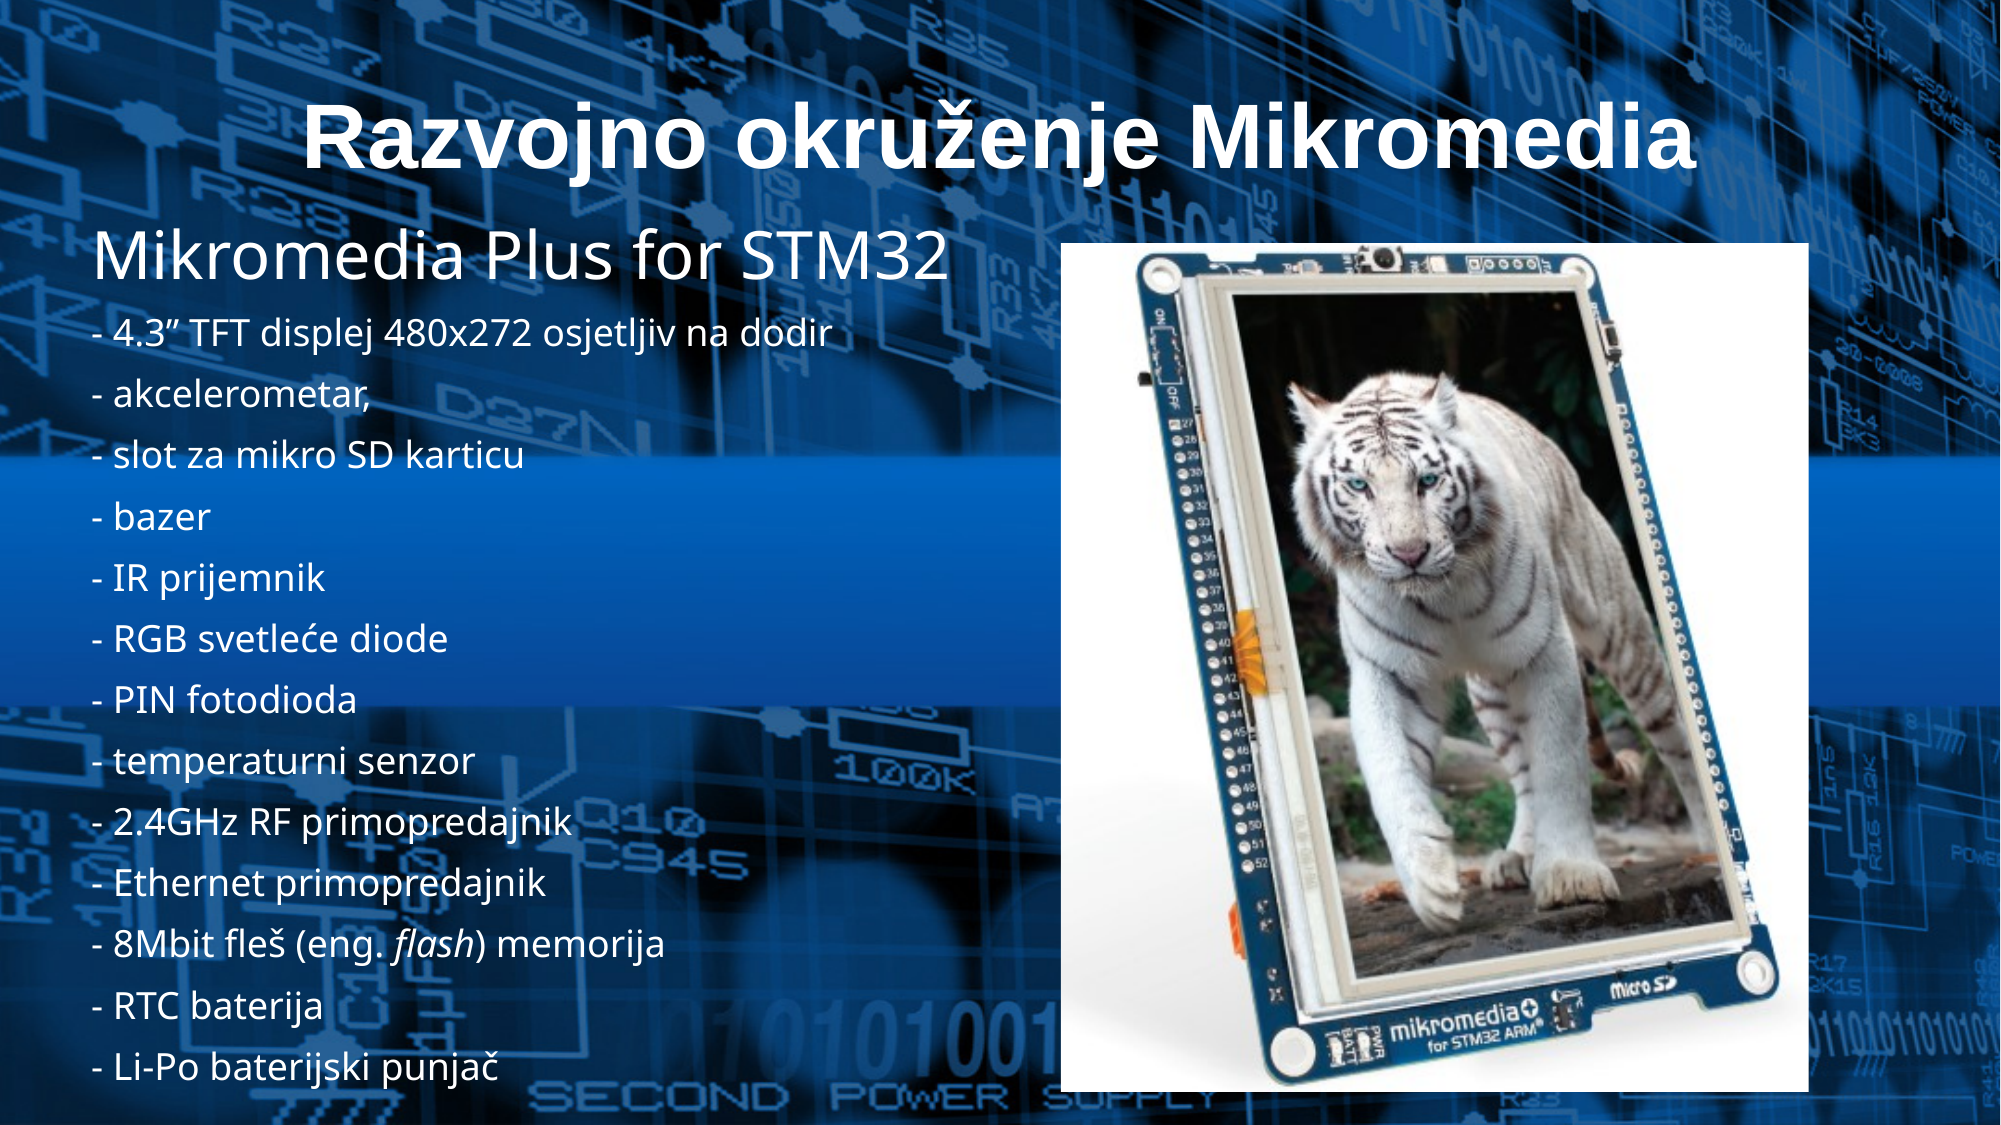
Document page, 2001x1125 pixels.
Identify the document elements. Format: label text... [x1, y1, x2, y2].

picture [0, 0, 2001, 1125]
title Razvojno okruženje Mikromedia [150, 68, 1850, 194]
list Mikromedia Plus for STM32 - 4.3” TFT displej 480x272 osjetljiv na dodir - akcelerometar, - slot za mikro SD karticu - bazer - IR prijemnik - RGB svetleće diode - PIN fotodioda - temperaturni senzor - 2.4GHz RF primopredajnik - Ethernet primopredajnik - 8Mbit fleš (eng. flash) memorija - RTC baterija - Li-Po baterijski punjač [84, 206, 1784, 1112]
